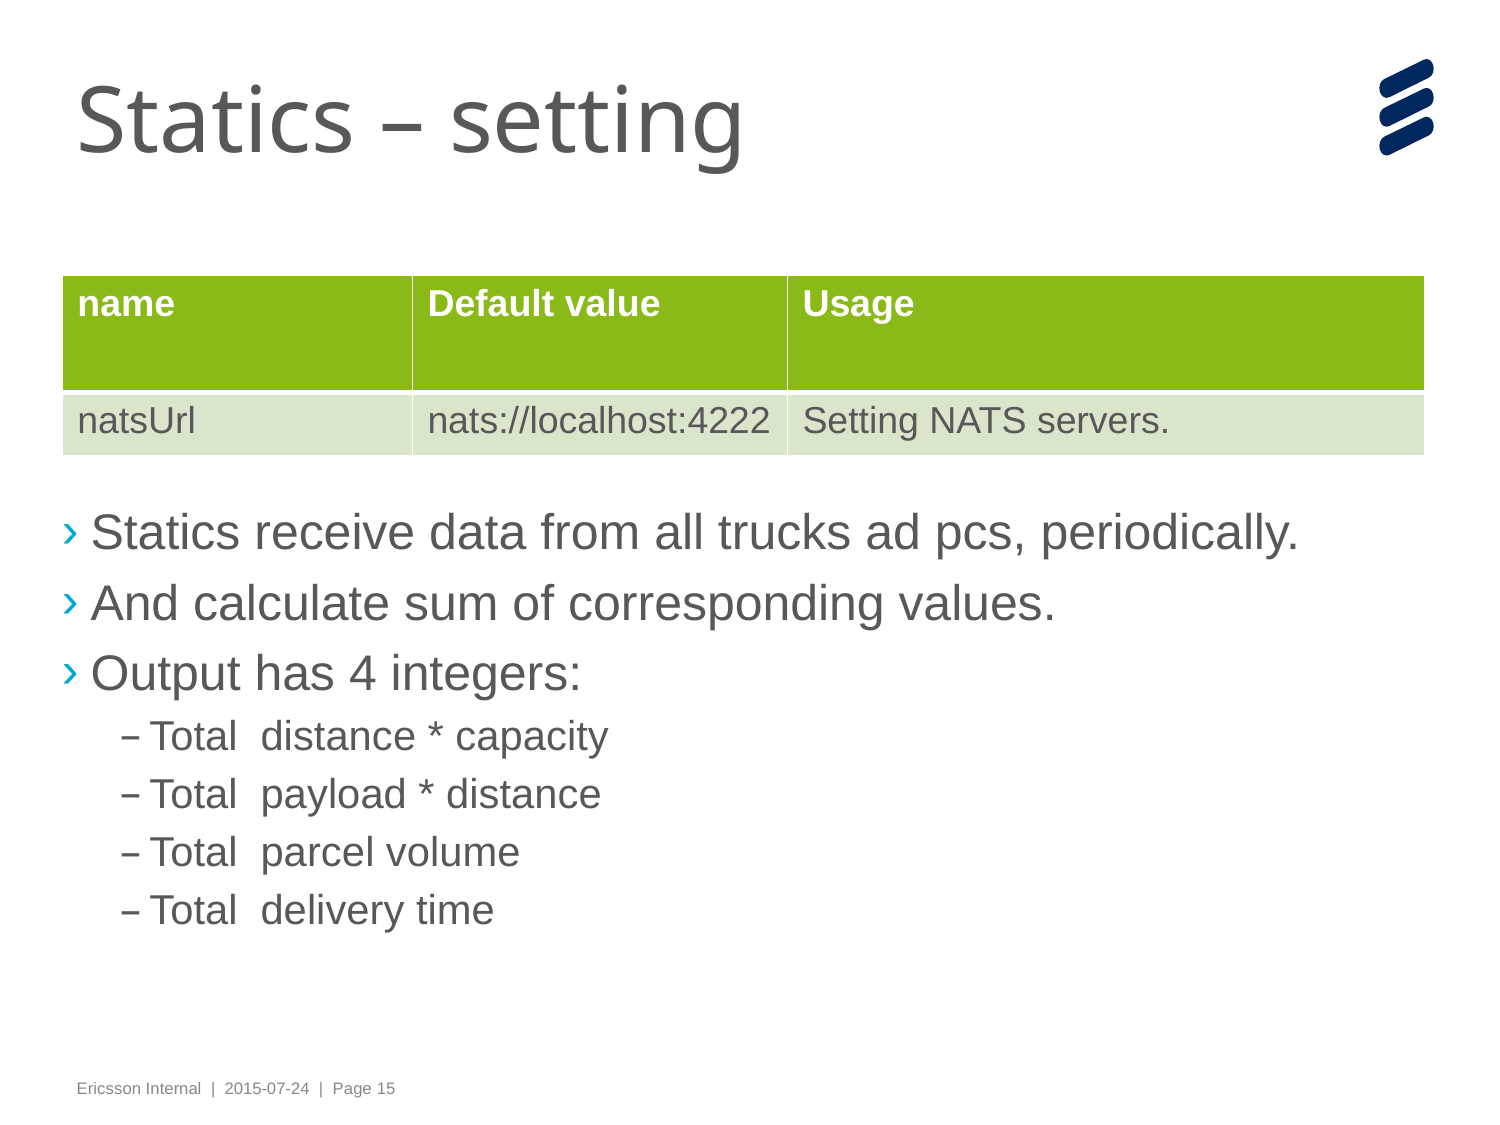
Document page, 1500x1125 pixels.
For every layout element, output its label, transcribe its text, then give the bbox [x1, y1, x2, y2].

title Statics – setting [64, 39, 1295, 218]
table_header Default value [413, 276, 787, 390]
table_cell Setting NATS servers. [788, 395, 1424, 455]
table_header Usage [788, 276, 1424, 390]
table_cell natsUrl [63, 395, 412, 455]
table_header name [63, 276, 412, 390]
table_cell nats://localhost:4222 [413, 395, 787, 455]
list Statics receive data from all trucks ad pcs, periodically. And calculate sum of corresponding values. Output has 4 integers: Total distance * capacity Total payload * distance Total parcel volume Total delivery time [49, 499, 1421, 1113]
